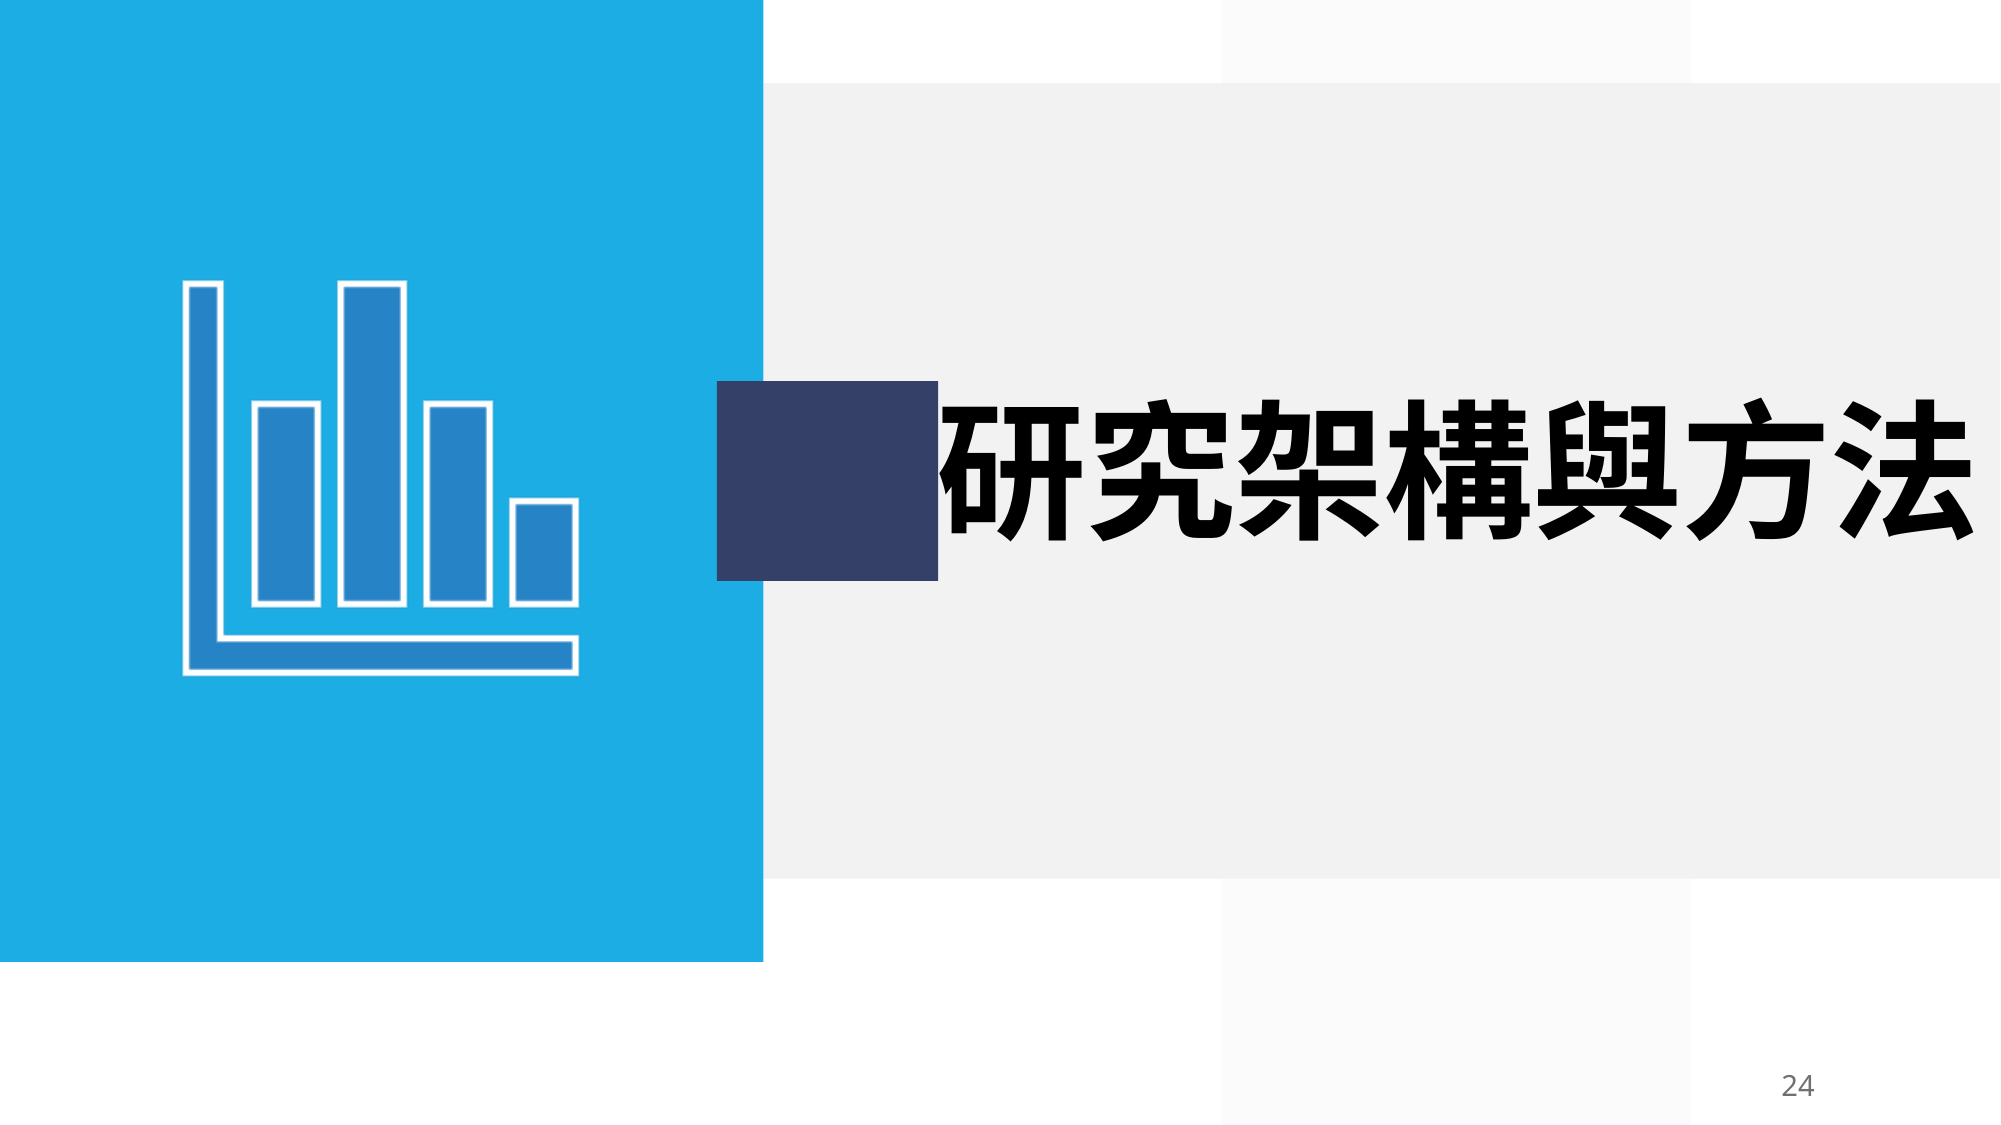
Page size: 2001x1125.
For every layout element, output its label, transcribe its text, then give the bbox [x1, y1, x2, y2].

text_box [105, 203, 656, 754]
slide_number 24 [1702, 1057, 1830, 1118]
title 研究架構與方法 [878, 181, 2000, 777]
